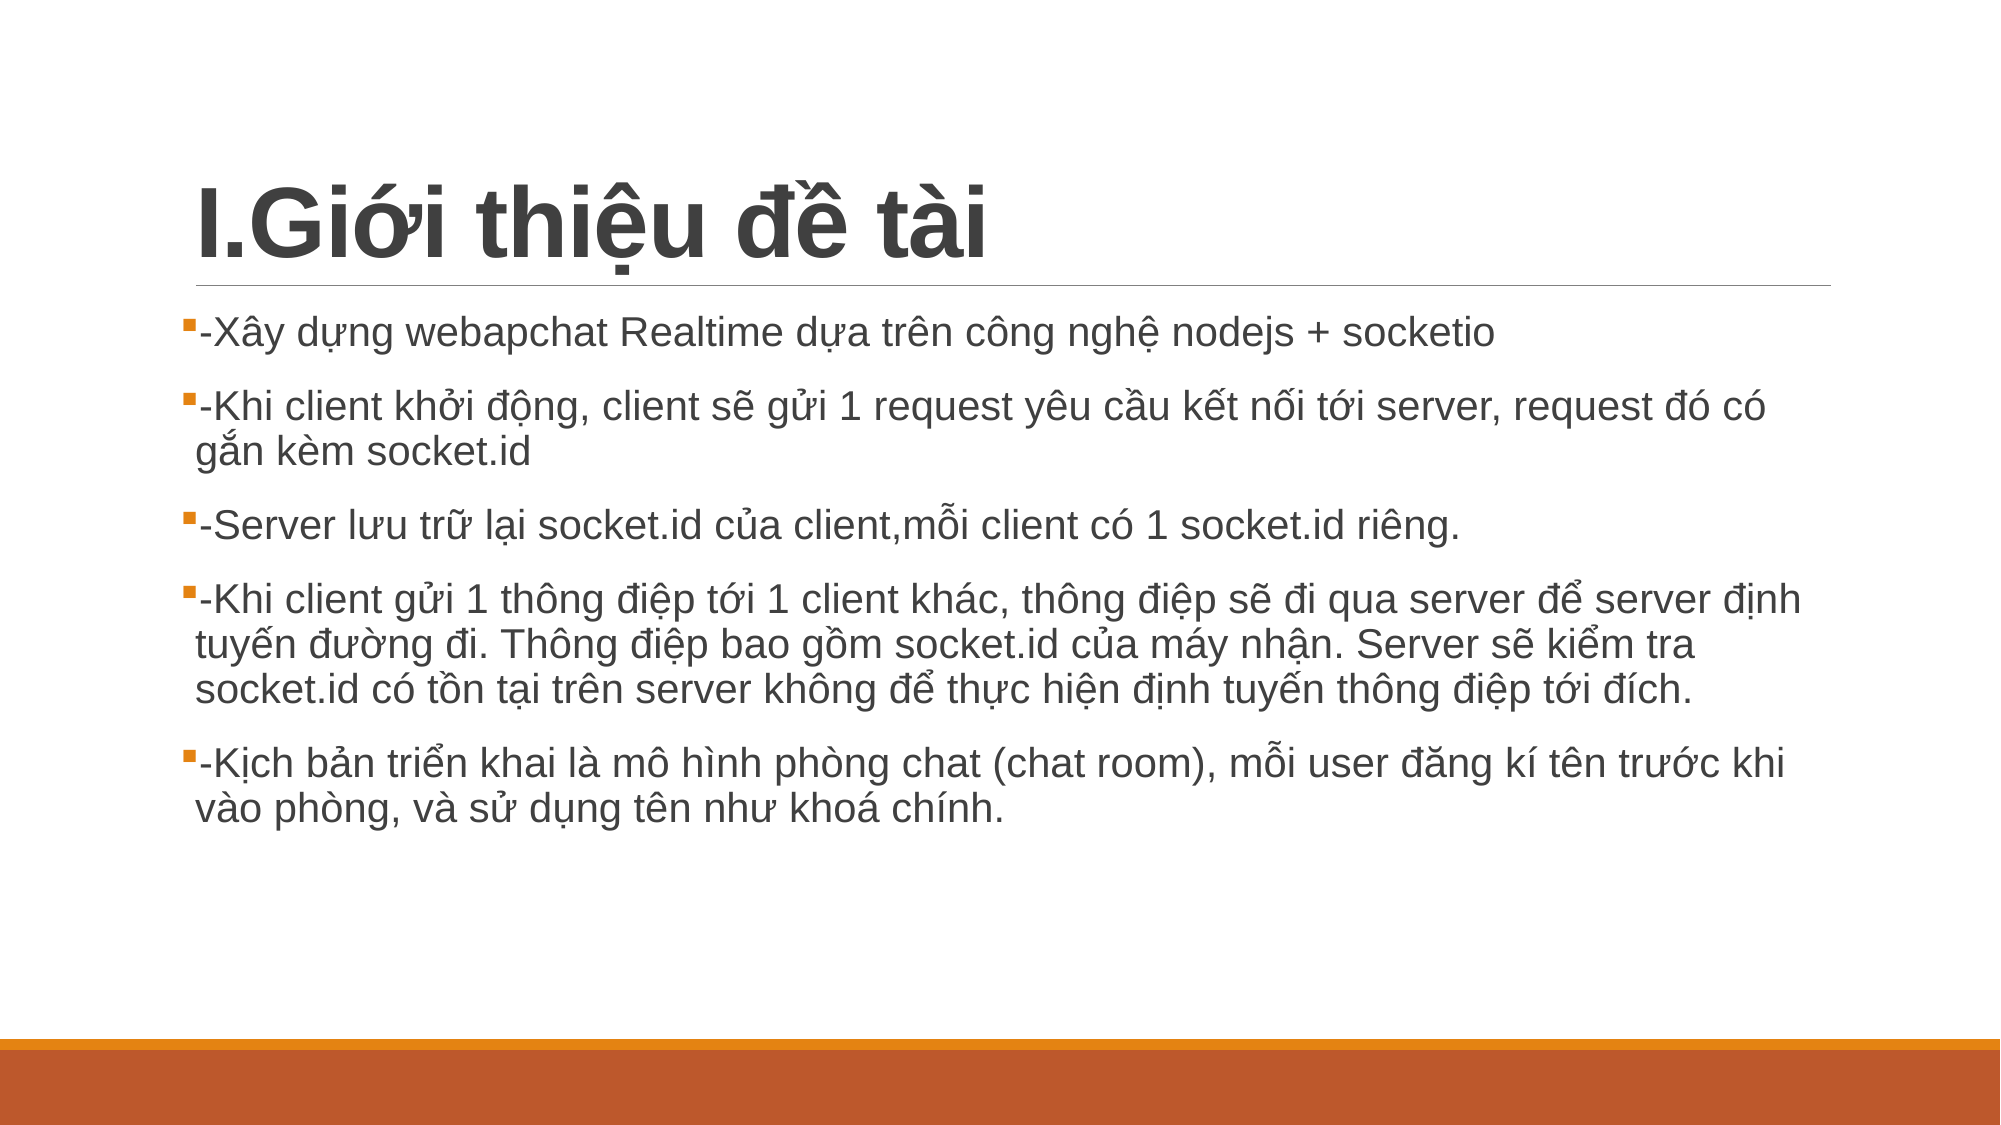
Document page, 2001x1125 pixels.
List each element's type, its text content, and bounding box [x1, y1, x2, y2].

title I.Giới thiệu đề tài [180, 47, 1830, 285]
list -Xây dựng webapchat Realtime dựa trên công nghệ nodejs + socketio -Khi client khởi động, client sẽ gửi 1 request yêu cầu kết nối tới server, request đó có gắn kèm socket.id -Server lưu trữ lại socket.id của client,mỗi client có 1 socket.id riêng. -Khi client gửi 1 thông điệp tới 1 client khác, thông điệp sẽ đi qua server để server định tuyến đường đi. Thông điệp bao gồm socket.id của máy nhận. Server sẽ kiểm tra socket.id có tồn tại trên server không để thực hiện định tuyến thông điệp tới đích. -Kịch bản triển khai là mô hình phòng chat (chat room), mỗi user đăng kí tên trước khi vào phòng, và sử dụng tên như khoá chính. [180, 302, 1830, 963]
